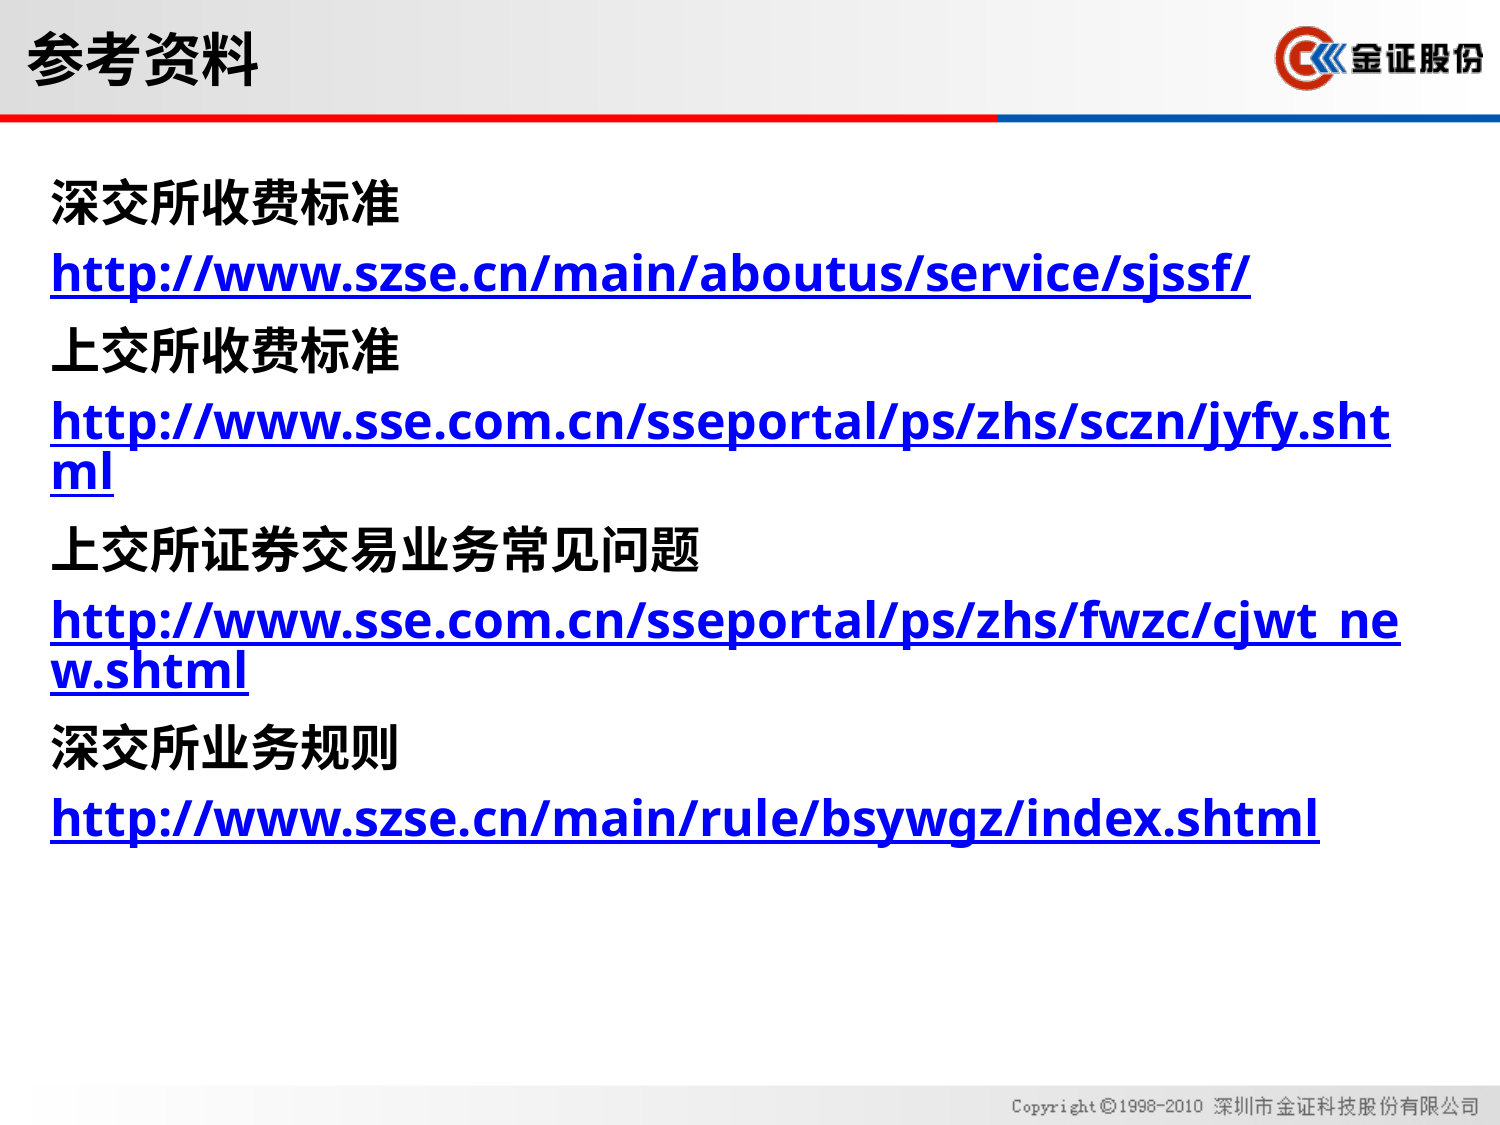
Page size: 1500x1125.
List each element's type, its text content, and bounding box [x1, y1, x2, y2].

list 深交所收费标准 http://www.szse.cn/main/aboutus/service/sjssf/ 上交所收费标准 http://www.sse.com.cn/sseportal/ps/zhs/sczn/jyfy.shtml 上交所证券交易业务常见问题 http://www.sse.com.cn/sseportal/ps/zhs/fwzc/cjwt_new.shtml 深交所业务规则 http://www.szse.cn/main/rule/bsywgz/index.shtml [34, 163, 1454, 1055]
title 参考资料 [11, 11, 999, 106]
picture [0, 0, 1500, 1125]
